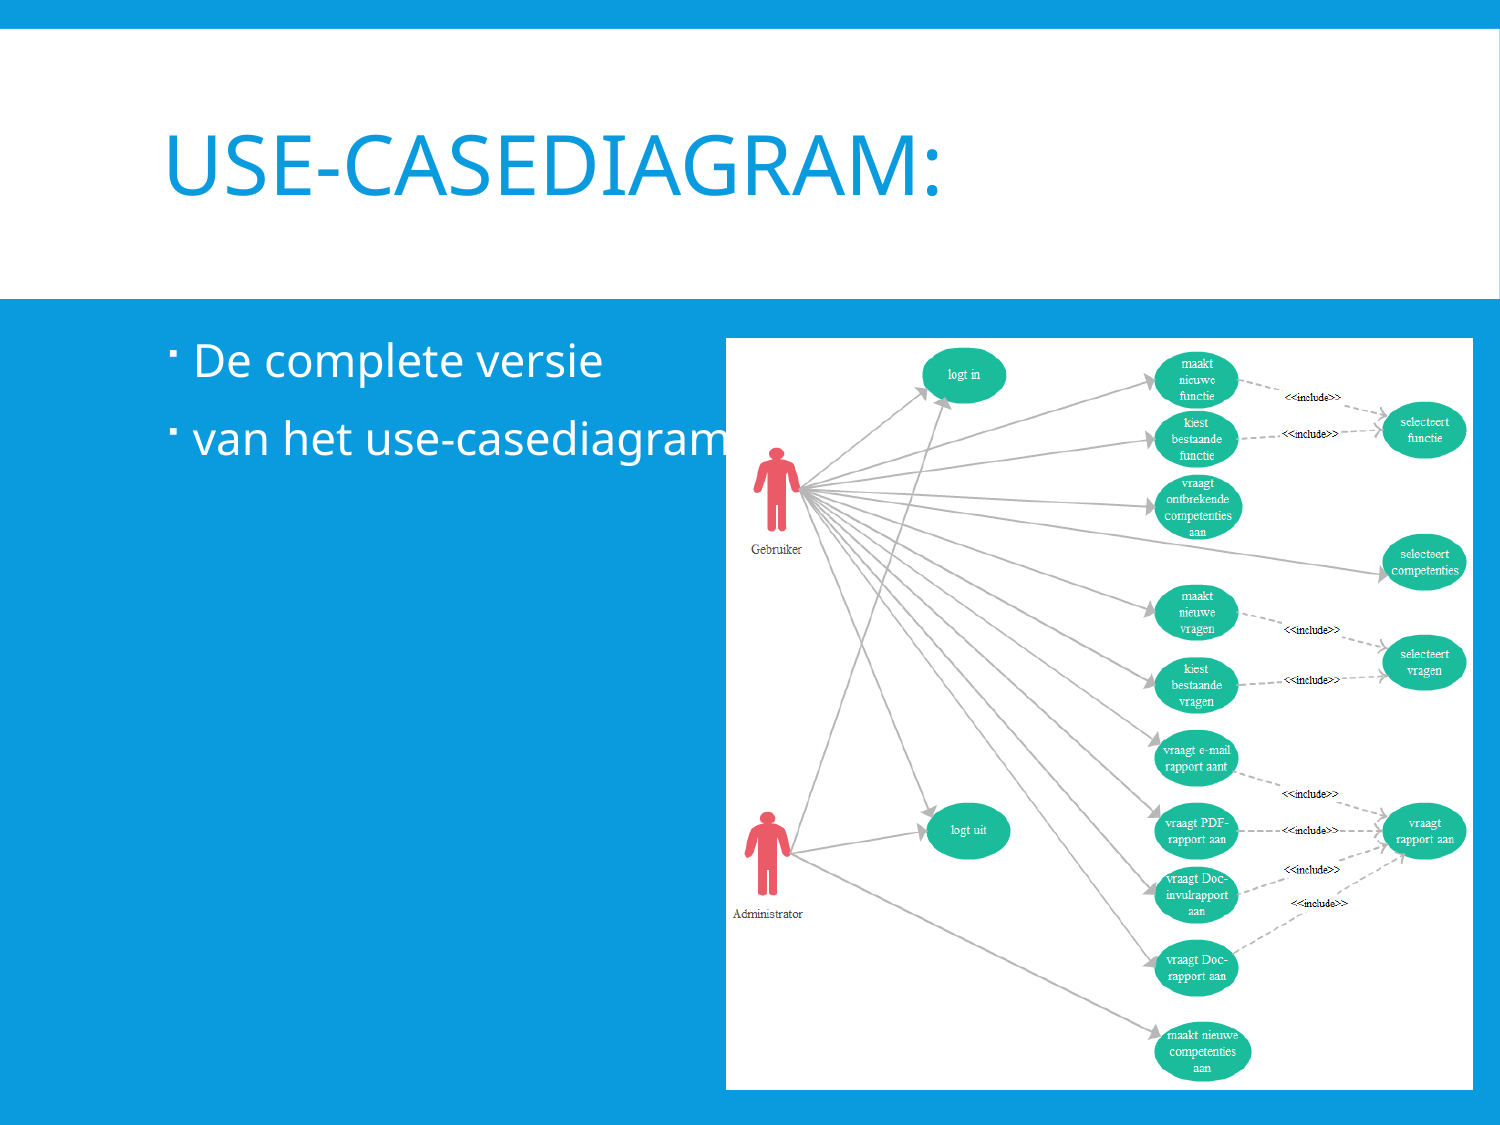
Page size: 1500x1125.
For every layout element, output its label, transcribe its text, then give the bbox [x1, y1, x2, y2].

title Use-Casediagram: [147, 46, 1352, 295]
picture [726, 339, 1472, 1089]
list De complete versie van het use-casediagram: [147, 329, 1352, 1020]
